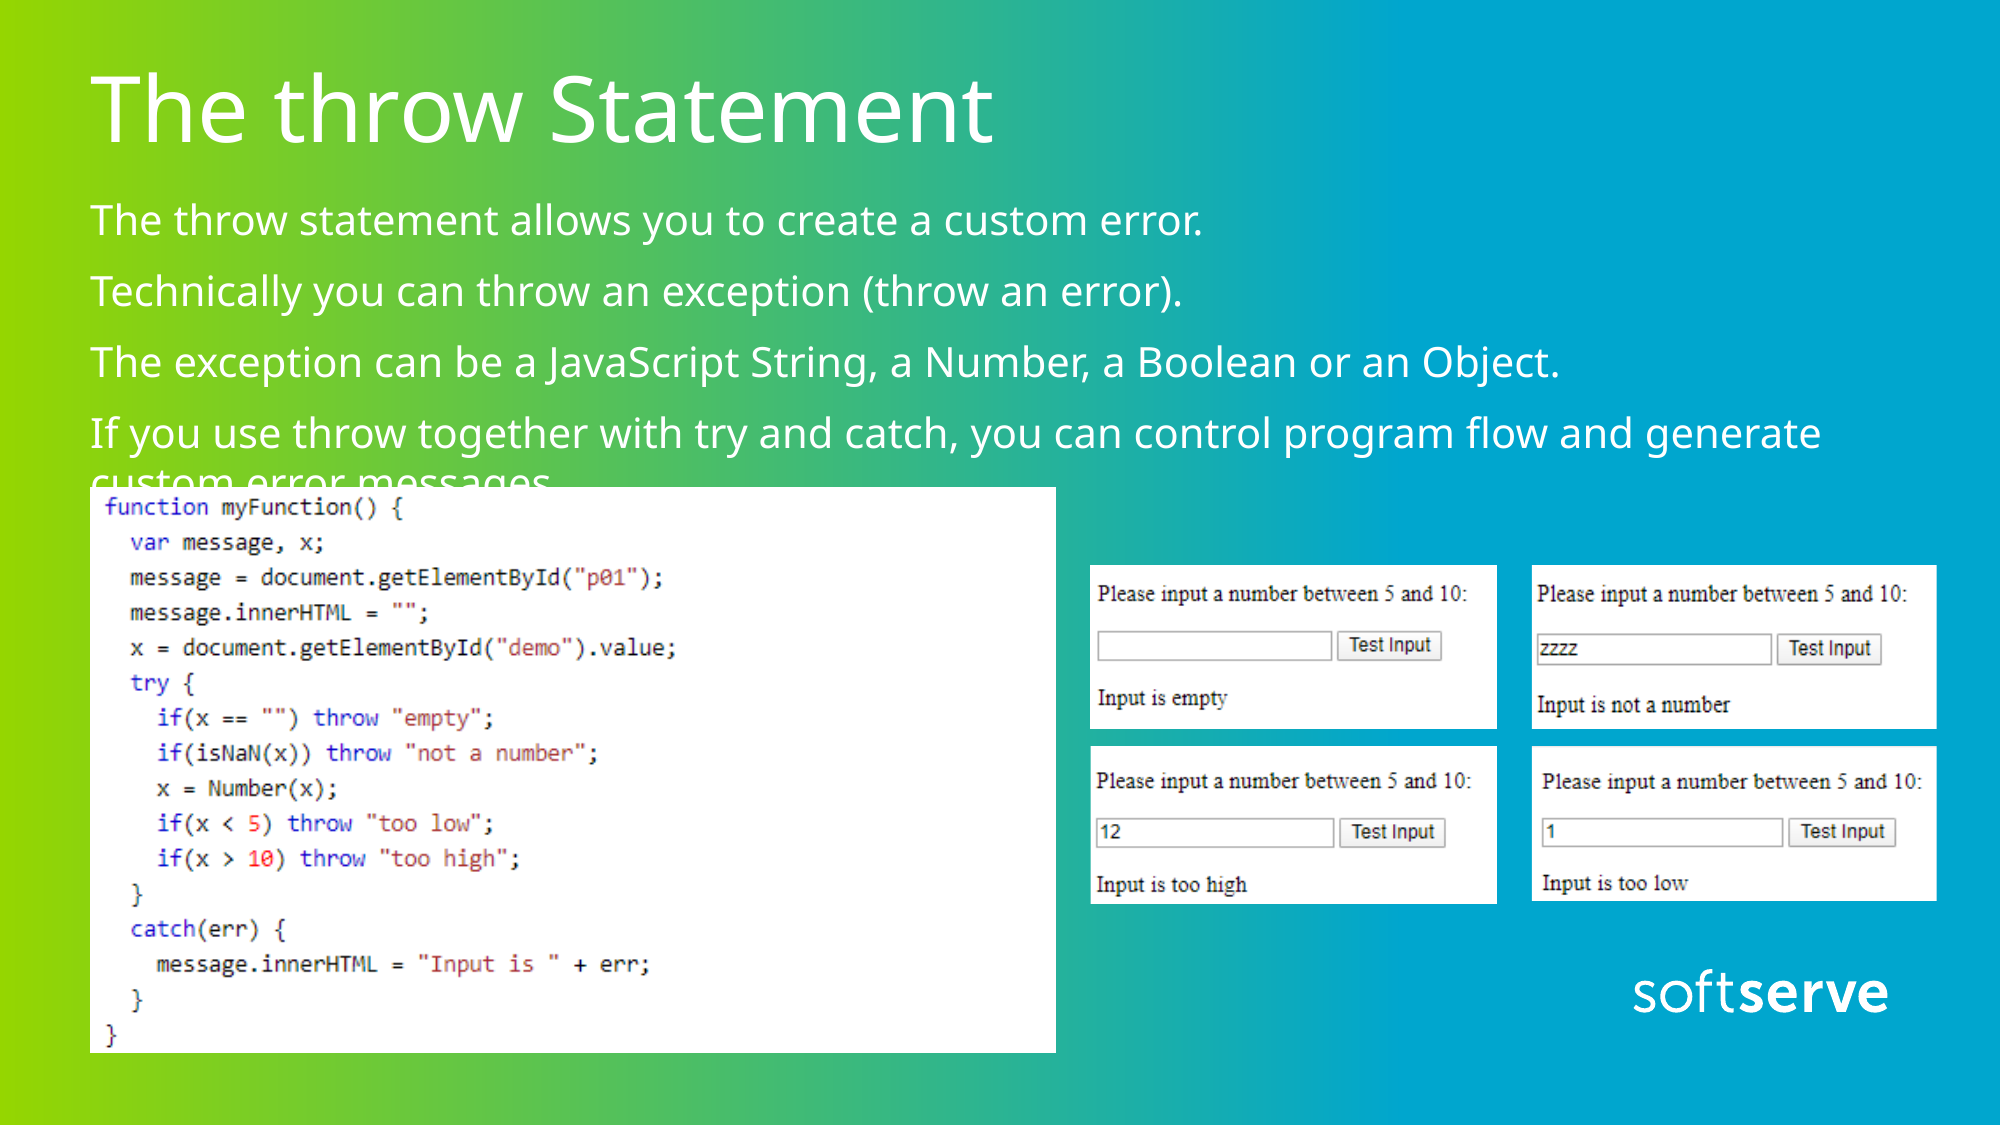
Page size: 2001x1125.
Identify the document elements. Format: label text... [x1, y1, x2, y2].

picture [1090, 565, 1496, 729]
title The throw Statement [90, 56, 1866, 169]
picture [1532, 747, 1936, 900]
picture [90, 487, 1056, 1053]
picture [1532, 566, 1936, 728]
list The throw statement allows you to create a custom error. Technically you can throw an exception (throw an error). The exception can be a JavaScript String, a Number, a Boolean or an Object. If you use throw together with try and catch, you can control program flow and generate custom error messages. [90, 186, 1866, 1053]
picture [1090, 746, 1496, 904]
